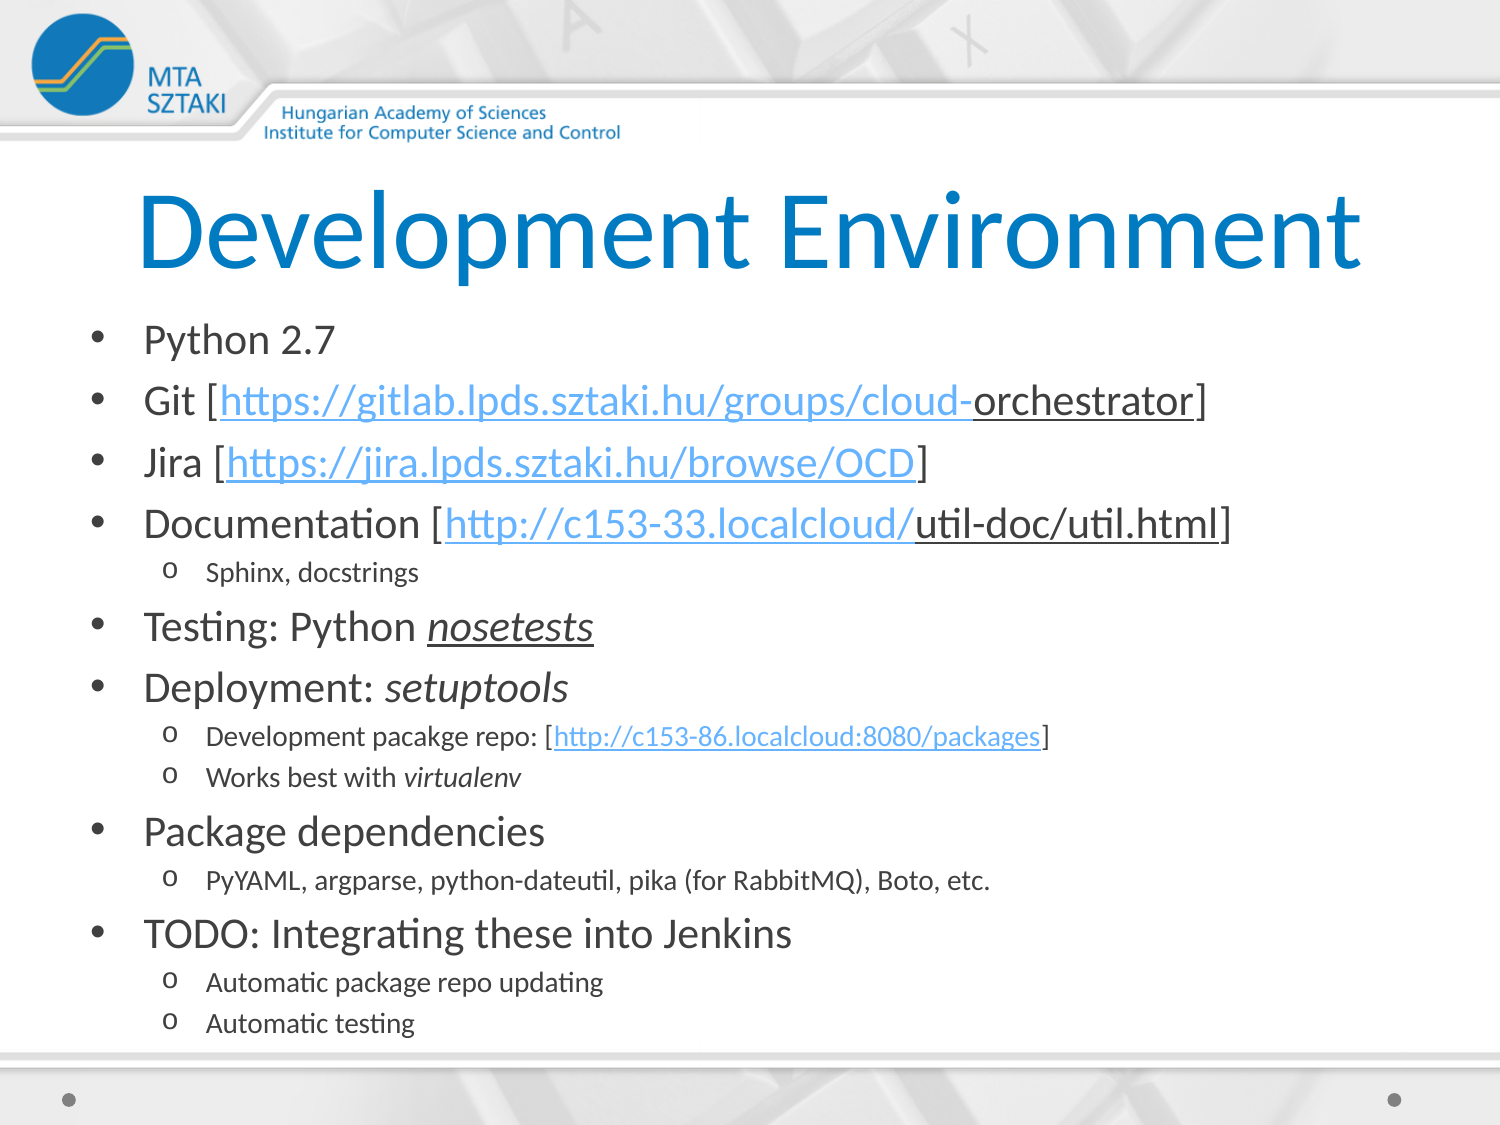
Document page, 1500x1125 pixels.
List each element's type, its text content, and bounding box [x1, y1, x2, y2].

picture [0, 0, 1500, 1125]
list Python 2.7 Git [https://gitlab.lpds.sztaki.hu/groups/cloud-orchestrator] Jira [https://jira.lpds.sztaki.hu/browse/OCD] Documentation [http://c153-33.localcloud/util-doc/util.html] Sphinx, docstrings Testing: Python nosetests Deployment: setuptools Development pacakge repo: [http://c153-86.localcloud:8080/packages] Works best with virtualenv Package dependencies PyYAML, argparse, python-dateutil, pika (for RabbitMQ), Boto, etc. TODO: Integrating these into Jenkins Automatic package repo updating Automatic testing [75, 302, 1425, 1047]
title Development Environment [75, 149, 1425, 291]
